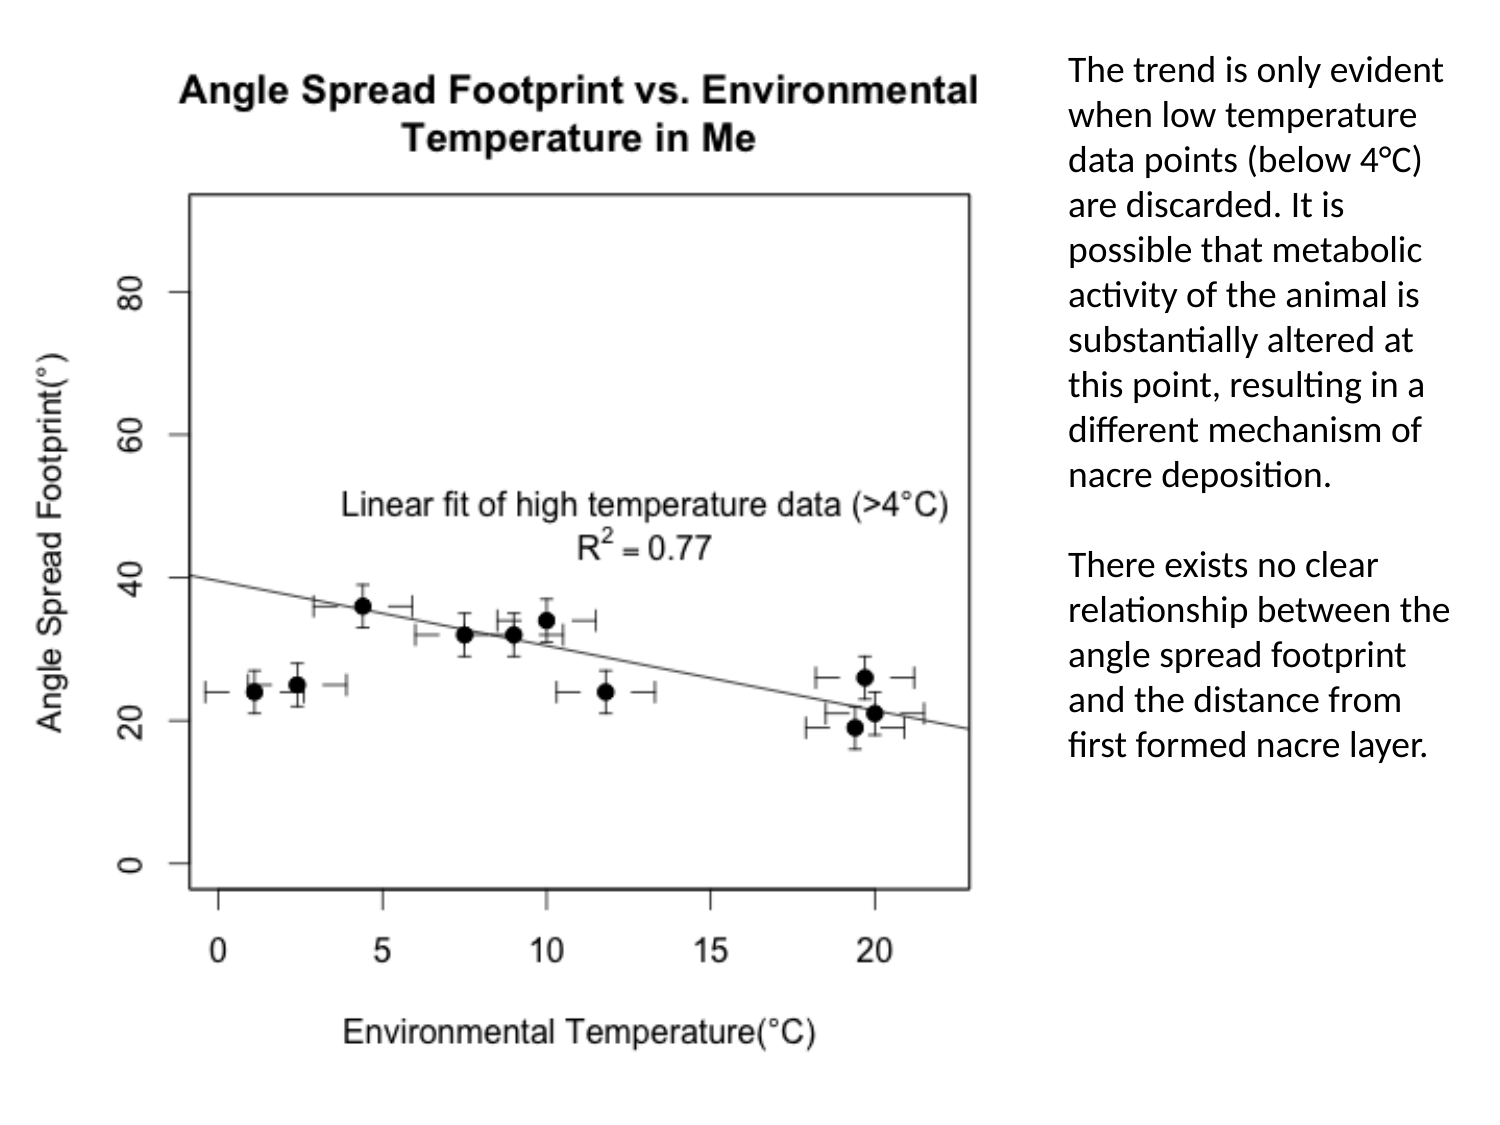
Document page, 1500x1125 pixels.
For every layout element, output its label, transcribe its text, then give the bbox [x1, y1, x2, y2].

picture [25, 30, 1054, 1094]
text_box The trend is only evident when low temperature data points (below 4°C) are discarded. It is possible that metabolic activity of the animal is substantially altered at this point, resulting in a different mechanism of nacre deposition. There exists no clear relationship between the angle spread footprint and the distance from first formed nacre layer. [1057, 37, 1472, 772]
